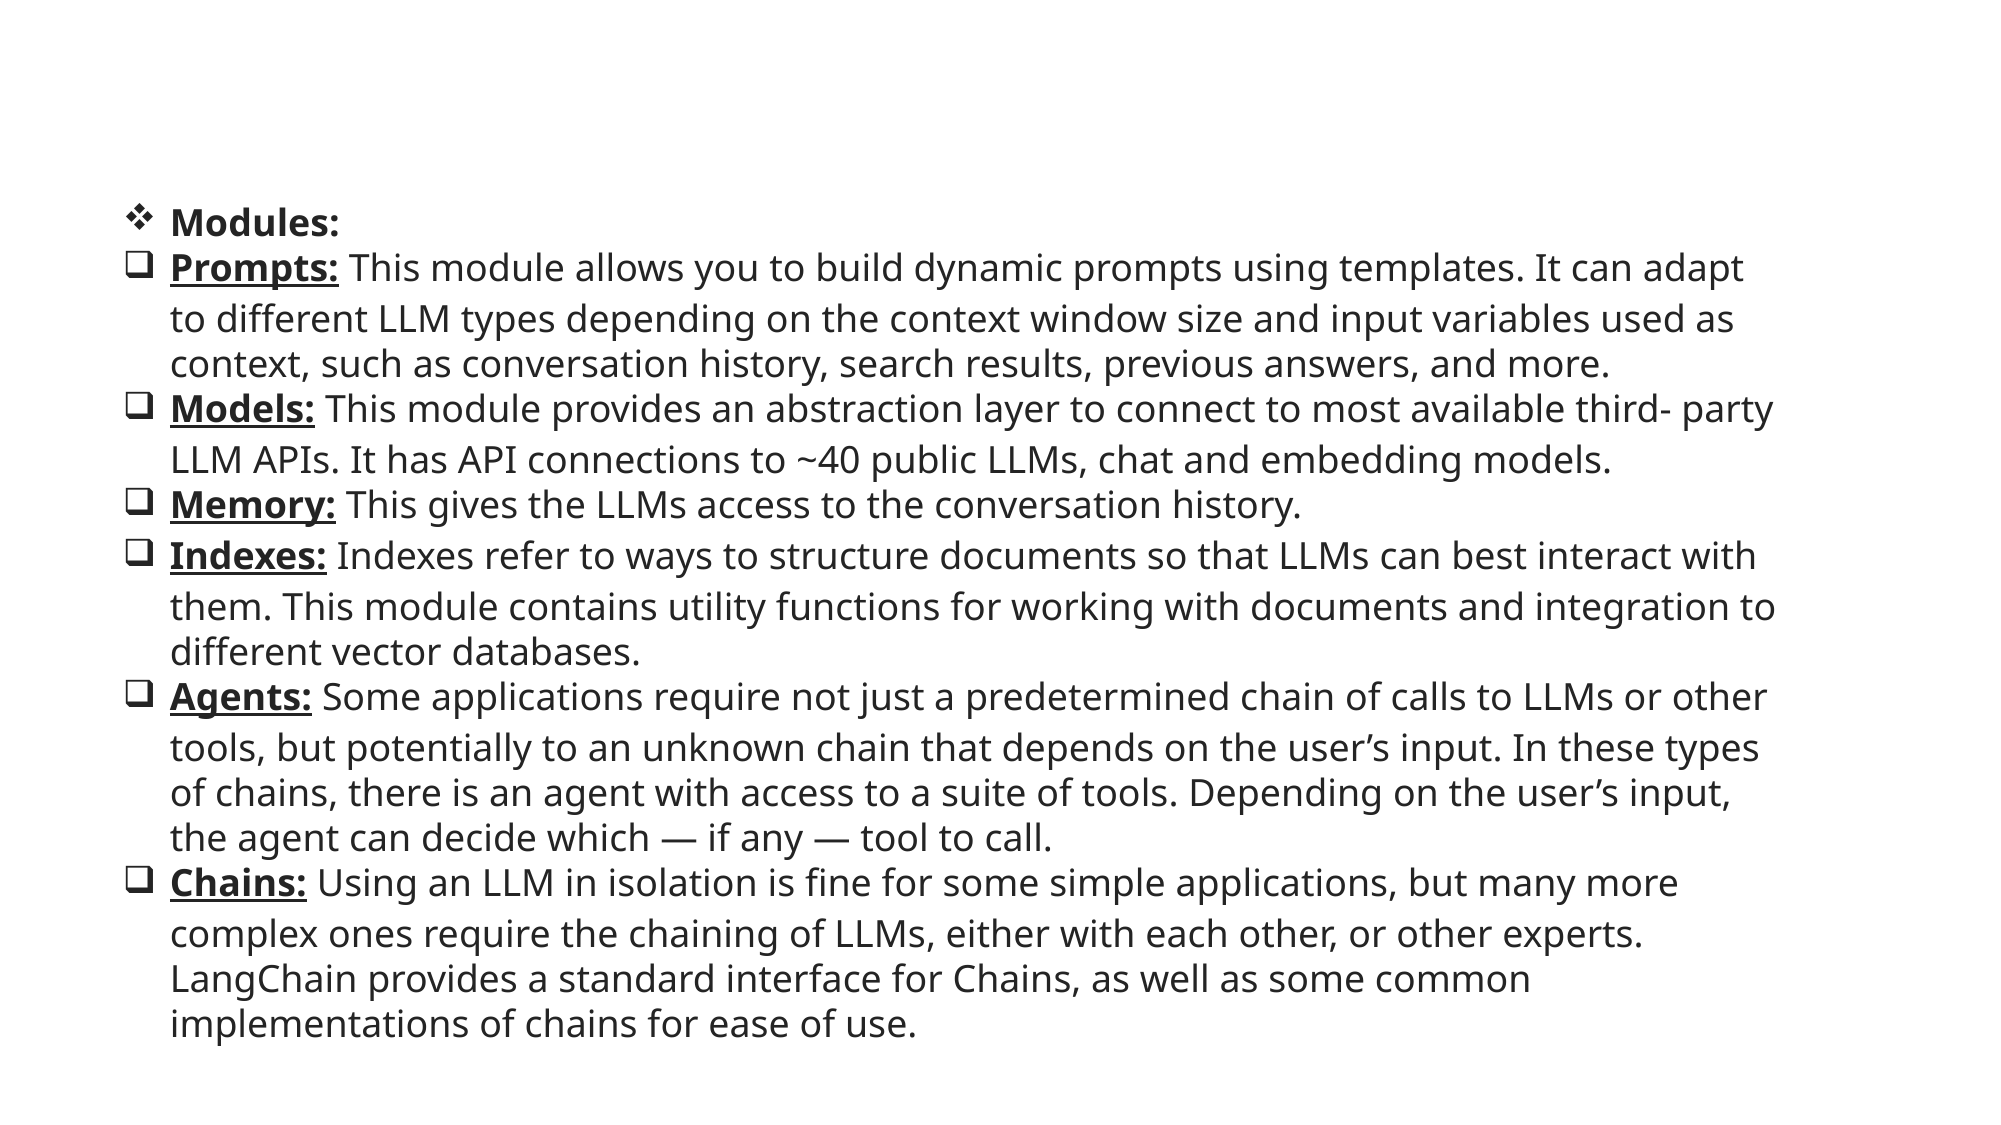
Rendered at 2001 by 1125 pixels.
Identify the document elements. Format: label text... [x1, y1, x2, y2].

text_box Modules: Prompts: This module allows you to build dynamic prompts using templates. It can adapt to different LLM types depending on the context window size and input variables used as context, such as conversation history, search results, previous answers, and more. Models: This module provides an abstraction layer to connect to most available third- party LLM APIs. It has API connections to ~40 public LLMs, chat and embedding models. Memory: This gives the LLMs access to the conversation history. Indexes: Indexes refer to ways to structure documents so that LLMs can best interact with them. This module contains utility functions for working with documents and integration to different vector databases. Agents: Some applications require not just a predetermined chain of calls to LLMs or other tools, but potentially to an unknown chain that depends on the user’s input. In these types of chains, there is an agent with access to a suite of tools. Depending on the user’s input, the agent can decide which — if any — tool to call. Chains: Using an LLM in isolation is fine for some simple applications, but many more complex ones require the chaining of LLMs, either with each other, or other experts. LangChain provides a standard interface for Chains, as well as some common implementations of chains for ease of use. [108, 191, 1796, 1053]
